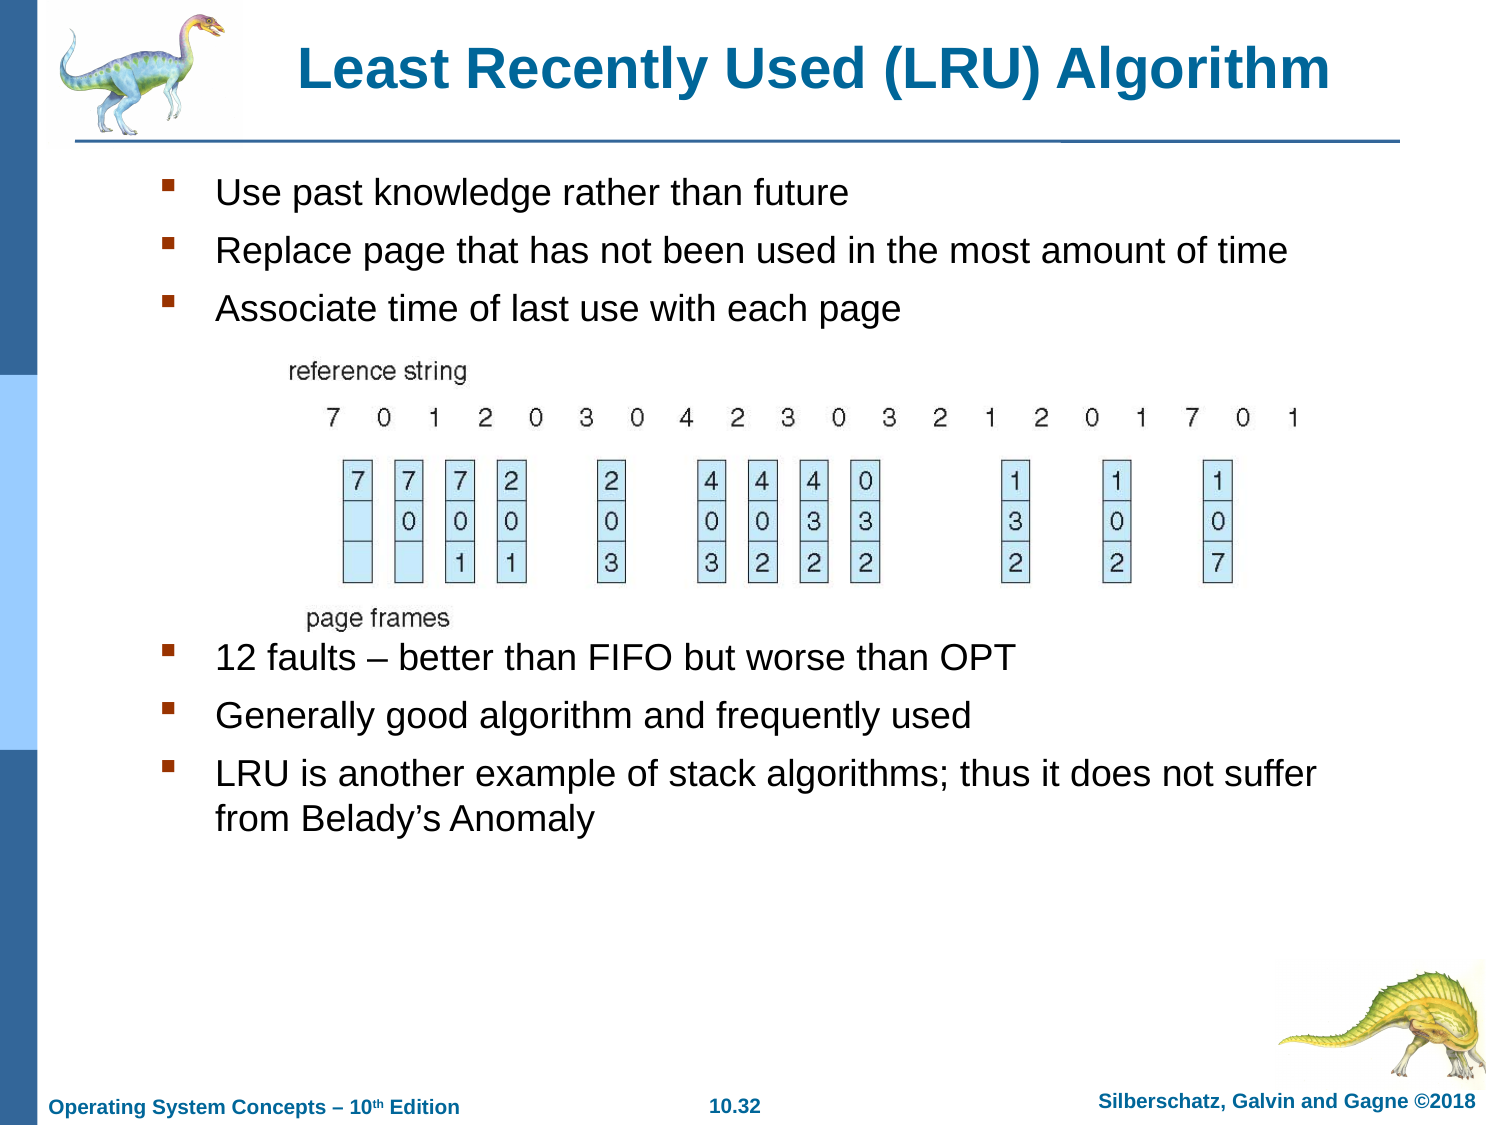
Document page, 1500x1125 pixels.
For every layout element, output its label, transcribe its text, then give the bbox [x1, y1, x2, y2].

title Least Recently Used (LRU) Algorithm [185, 3, 1444, 108]
list Use past knowledge rather than future Replace page that has not been used in the most amount of time Associate time of last use with each page 12 faults – better than FIFO but worse than OPT Generally good algorithm and frequently used LRU is another example of stack algorithms; thus it does not suffer from Belady’s Anomaly [143, 160, 1416, 959]
picture [288, 355, 1301, 633]
picture [1275, 959, 1486, 1090]
picture [46, 0, 243, 149]
